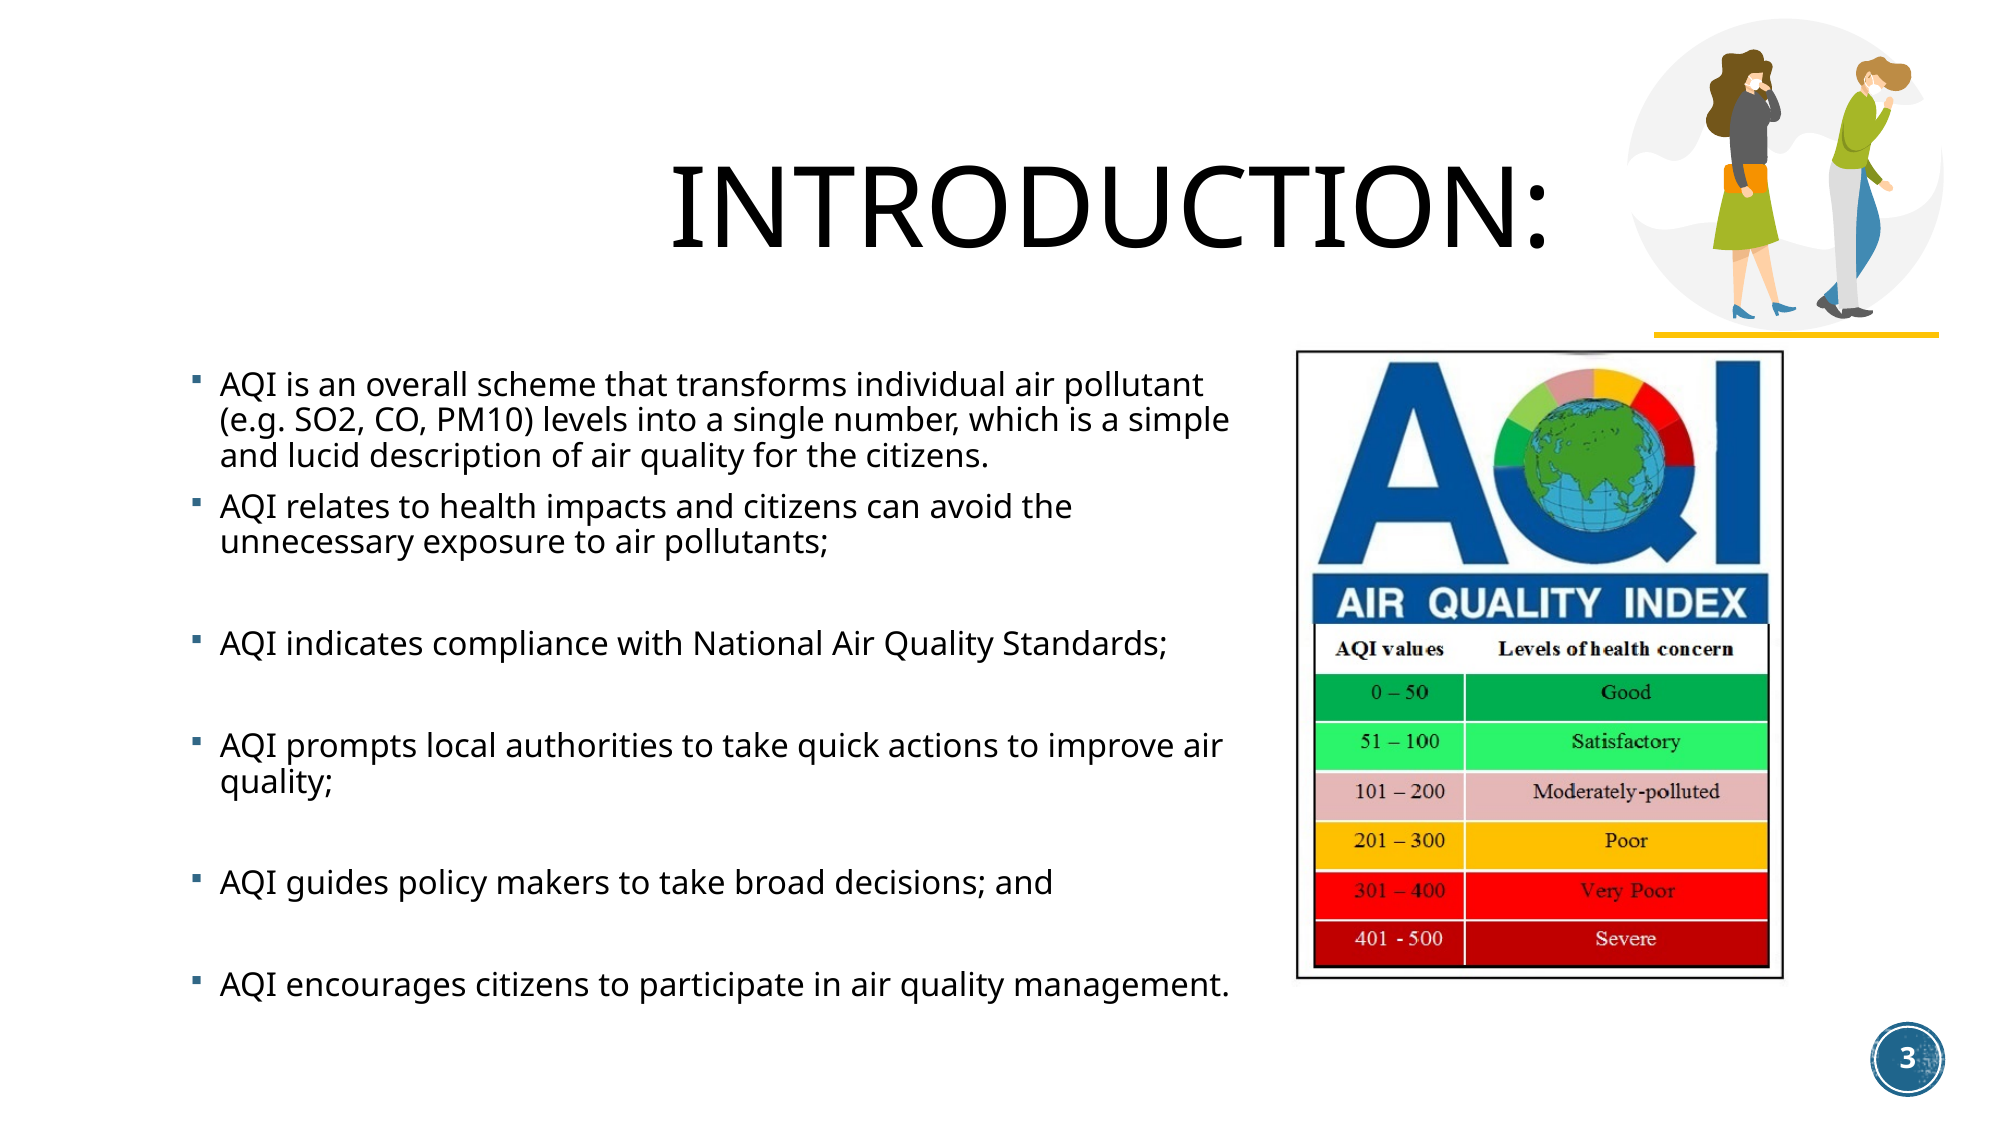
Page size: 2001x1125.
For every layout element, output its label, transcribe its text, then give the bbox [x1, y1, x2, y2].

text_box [1706, 51, 1796, 318]
slide_number 3 [1855, 1028, 1961, 1089]
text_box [1818, 58, 1912, 317]
title Introduction: [175, 79, 1654, 344]
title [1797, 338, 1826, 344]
list AQI is an overall scheme that transforms individual air pollutant (e.g. SO2, CO, PM10) levels into a single number, which is a simple and lucid description of air quality for the citizens. AQI relates to health impacts and citizens can avoid the unnecessary exposure to air pollutants; AQI indicates compliance with National Air Quality Standards; AQI prompts local authorities to take quick actions to improve air quality; AQI guides policy makers to take broad decisions; and AQI encourages citizens to participate in air quality management. [175, 360, 1254, 1046]
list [1286, 336, 1795, 998]
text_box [1626, 22, 1942, 330]
